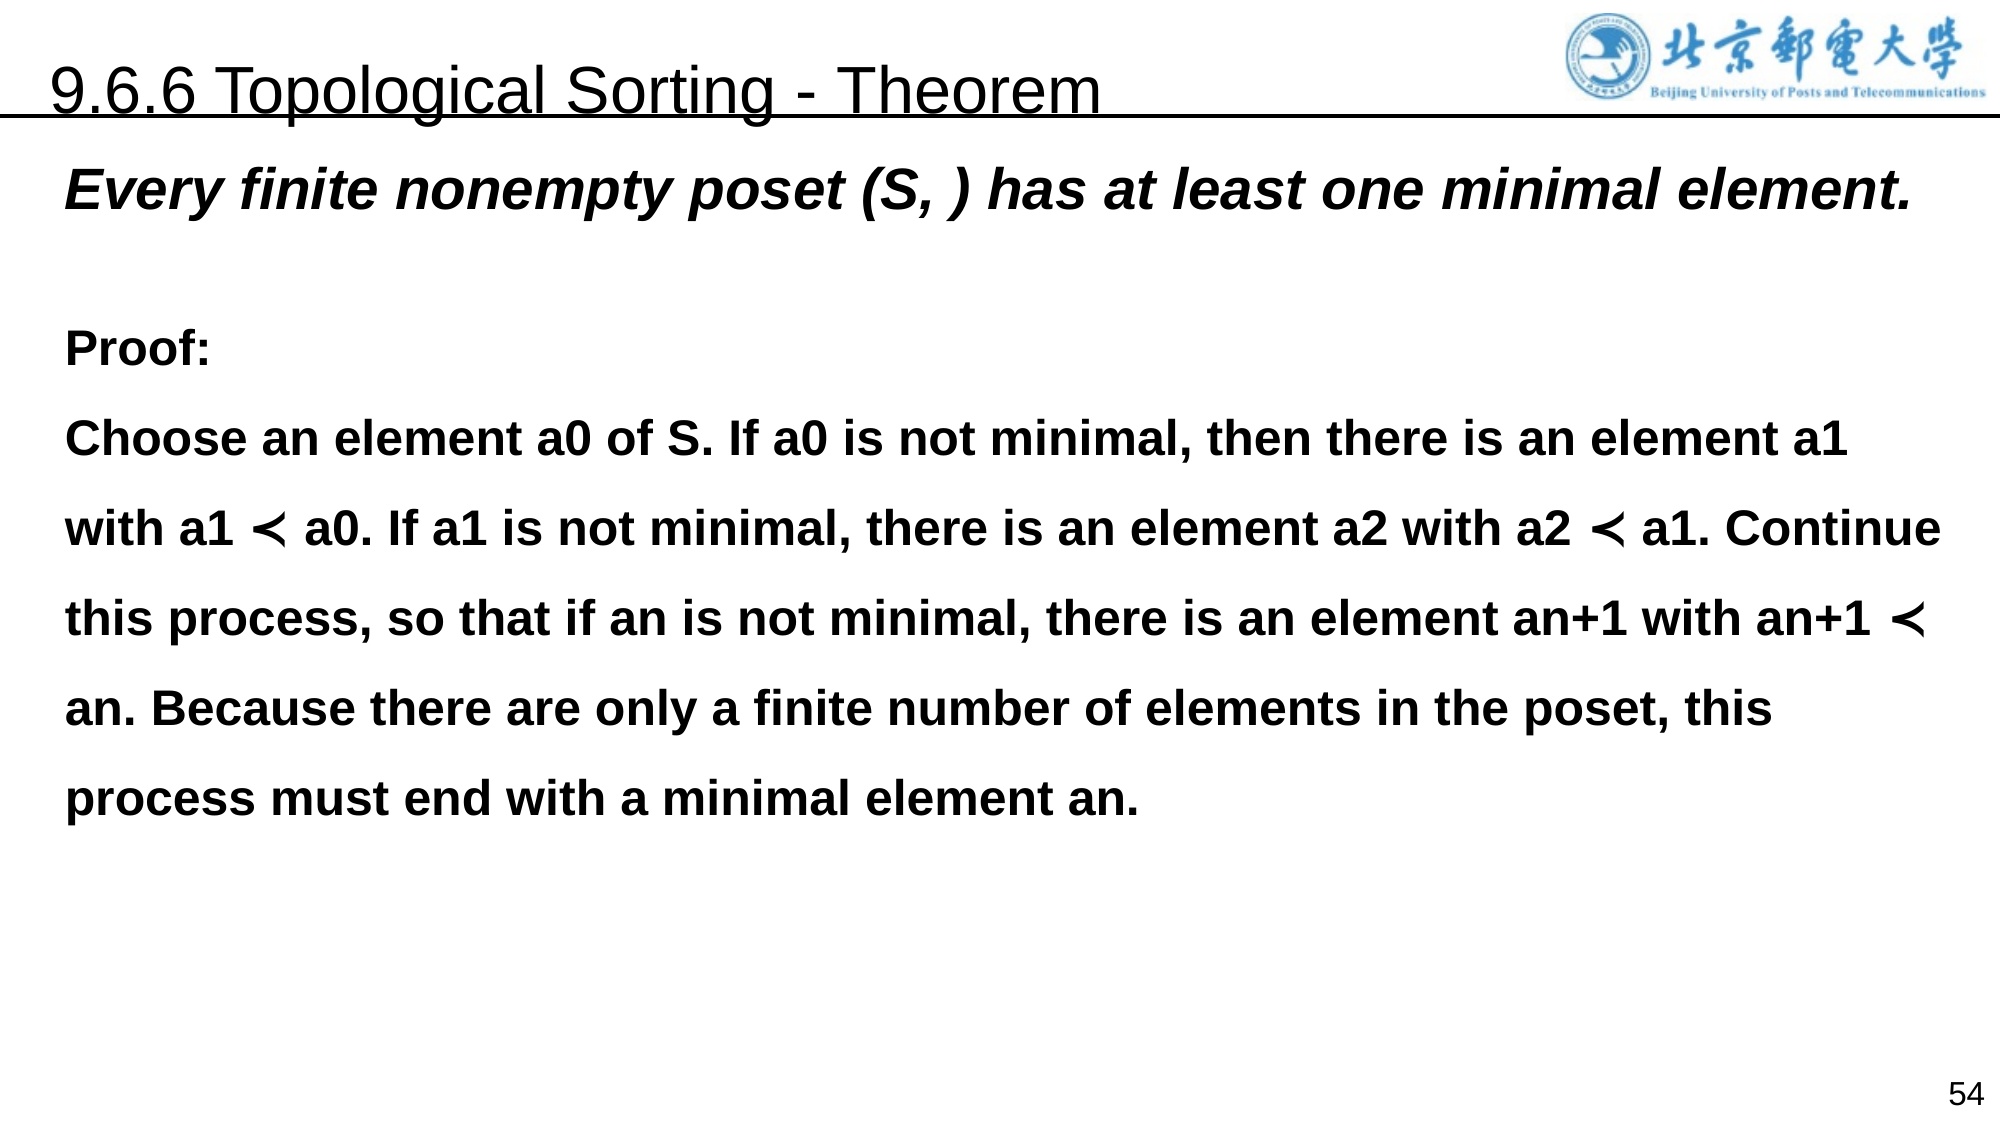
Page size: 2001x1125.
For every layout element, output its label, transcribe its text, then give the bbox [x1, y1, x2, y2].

picture [1849, 13, 1988, 101]
text_box Every finite nonempty poset (S, ) has at least one minimal element. Proof: Choose an element a0 of S. If a0 is not minimal, then there is an element a1 with a1 ≺ a0. If a1 is not minimal, there is an element a2 with a2 ≺ a1. Continue this process, so that if an is not minimal, there is an element an+1 with an+1 ≺ an. Because there are only a finite number of elements in the poset, this process must end with a minimal element an. [50, 143, 1977, 973]
text_box 9.6.6 Topological Sorting - Theorem [34, 0, 1849, 135]
